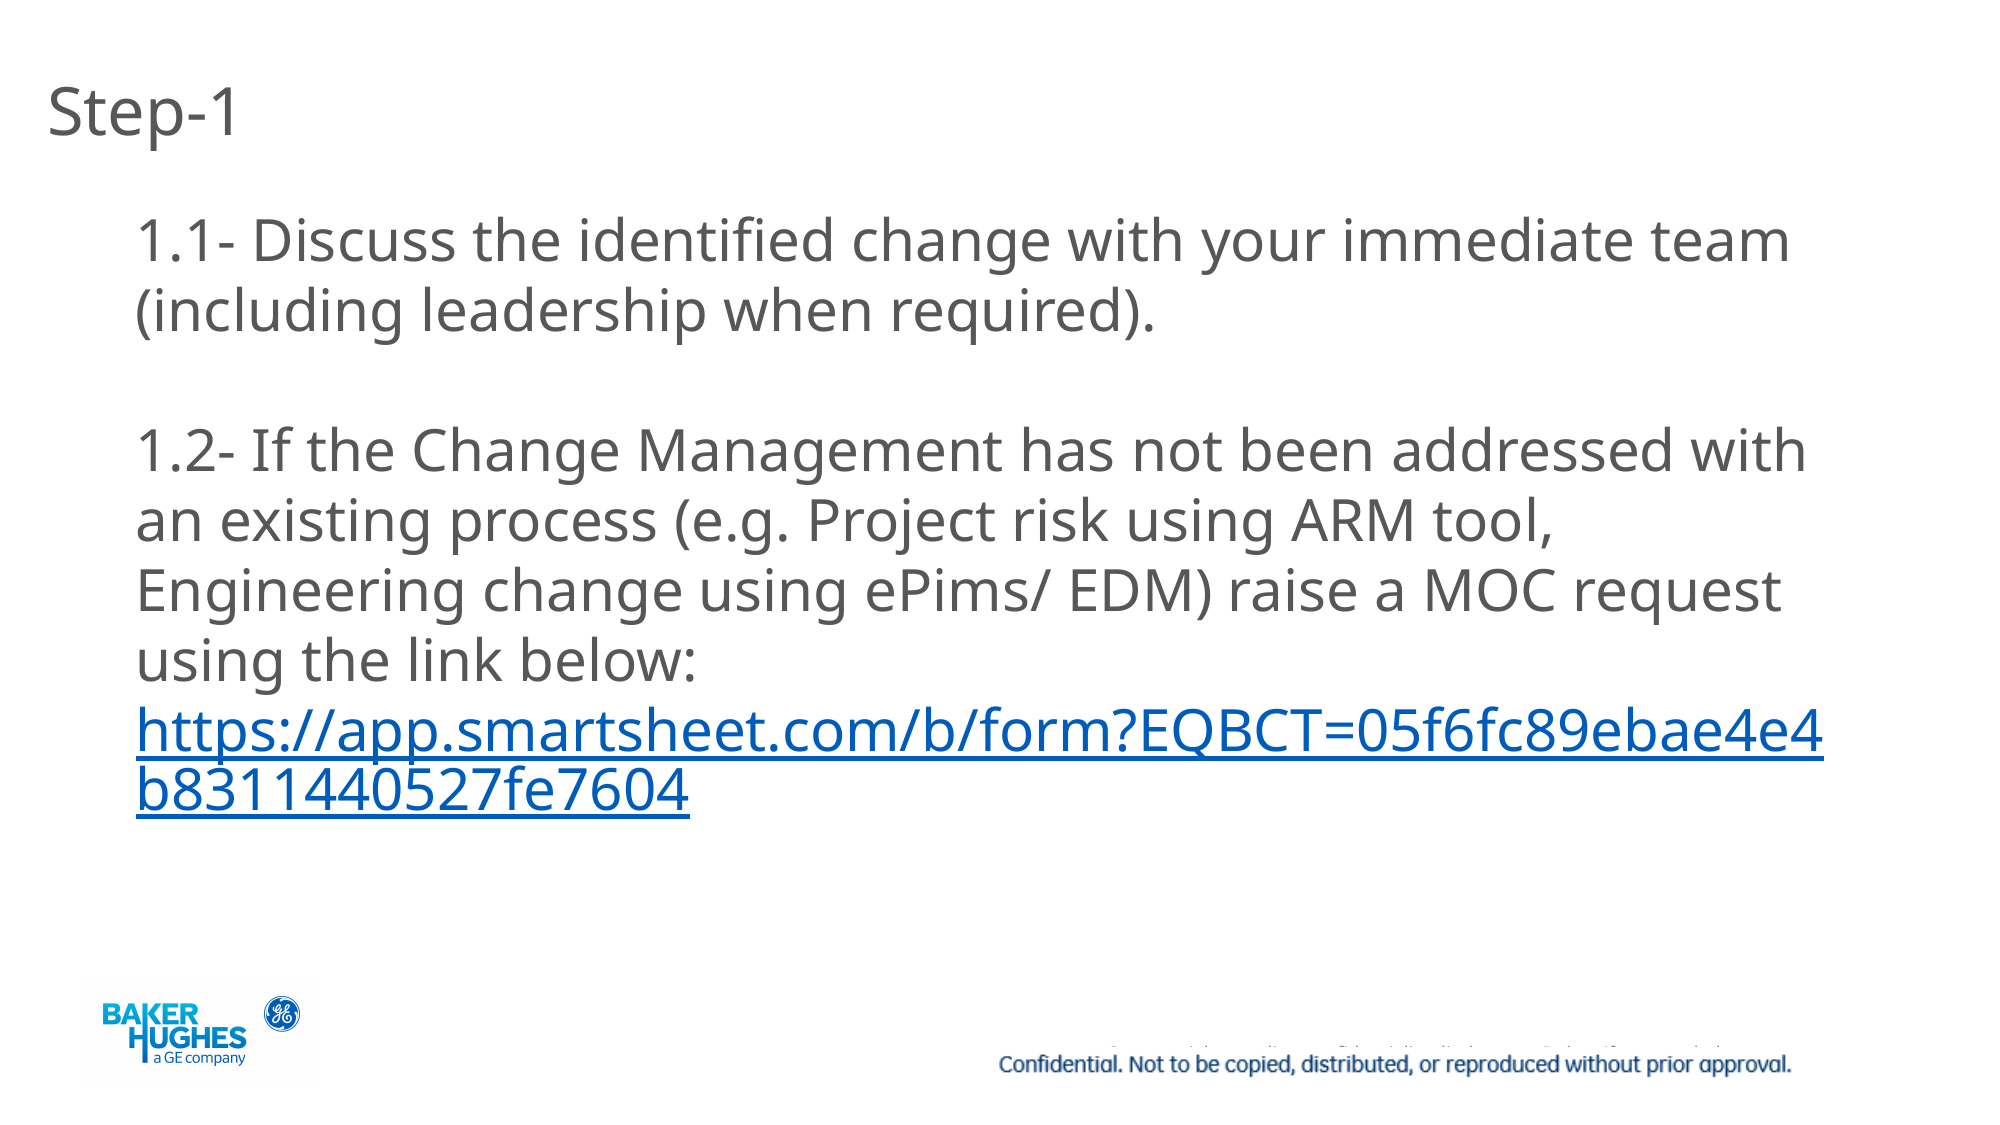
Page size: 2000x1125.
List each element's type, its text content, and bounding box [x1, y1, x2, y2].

text_box Step-1 [47, 68, 439, 149]
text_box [43, 974, 321, 1105]
text_box 1.1- Discuss the identified change with your immediate team (including leadership when required). 1.2- If the Change Management has not been addressed with an existing process (e.g. Project risk using ARM tool, Engineering change using ePims/ EDM) raise a MOC request using the link below: https://app.smartsheet.com/b/form?EQBCT=05f6fc89ebae4e4b8311440527fe7604 [135, 203, 1848, 773]
picture [984, 1046, 1809, 1090]
